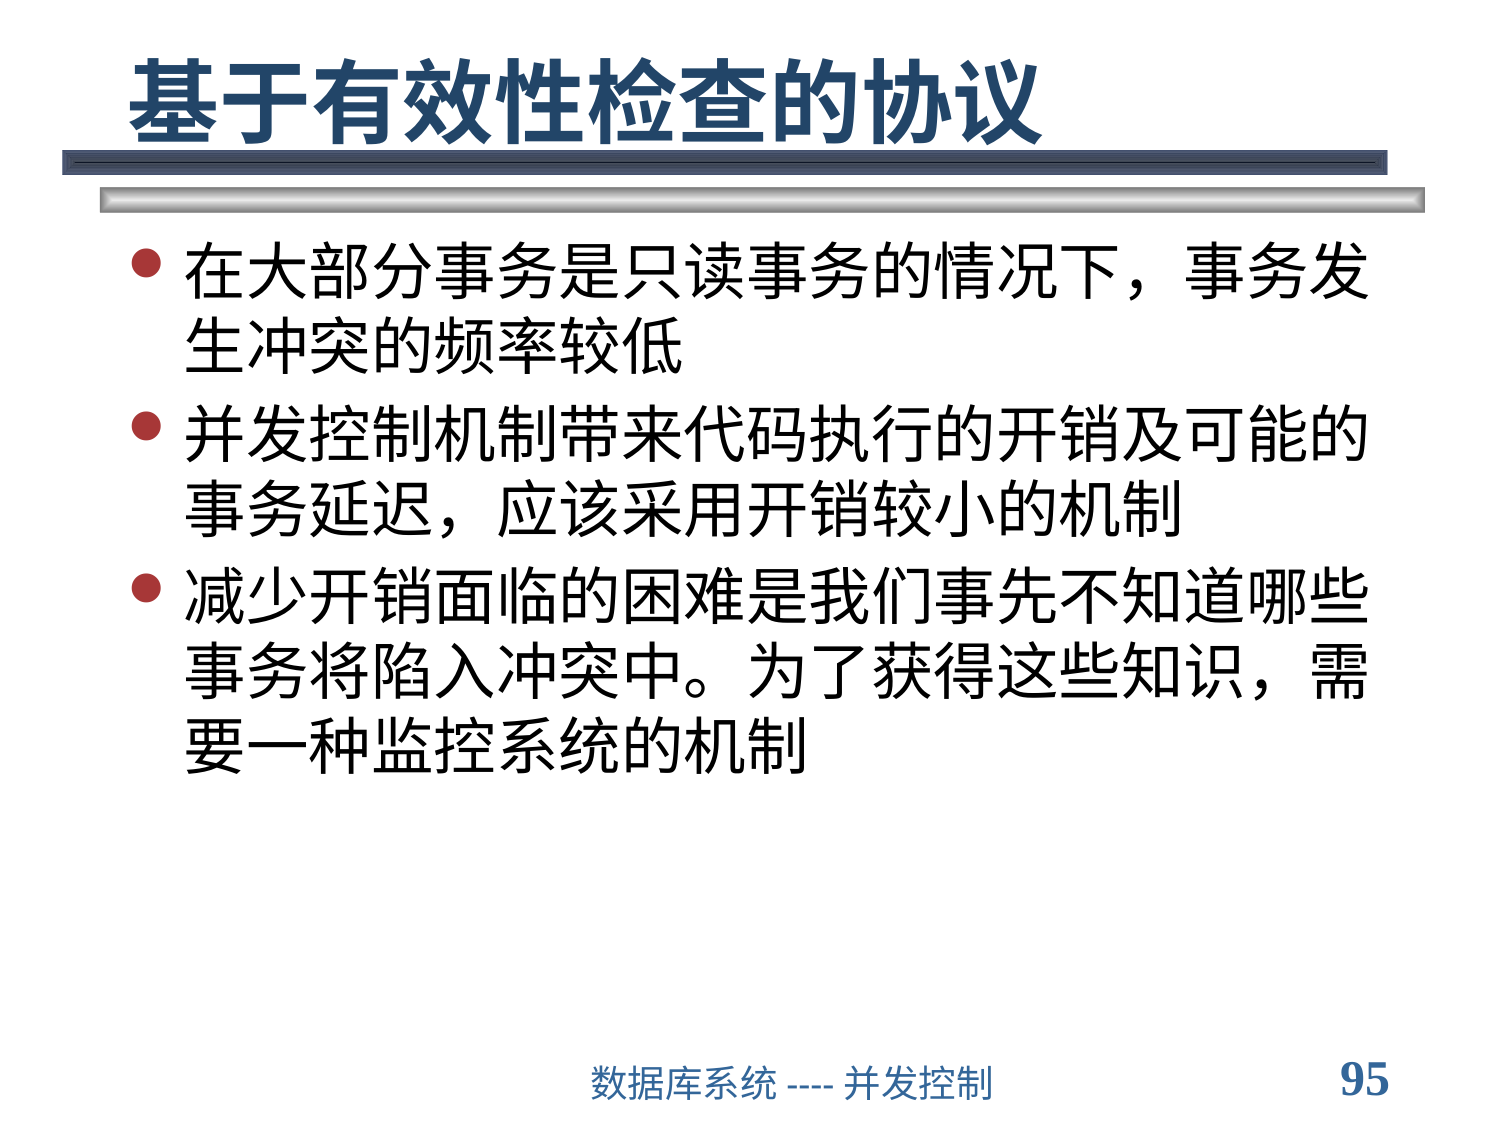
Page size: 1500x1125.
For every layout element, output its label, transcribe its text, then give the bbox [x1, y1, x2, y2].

footer 数据库系统----并发控制 [574, 1062, 1188, 1113]
list 在大部分事务是只读事务的情况下，事务发生冲突的频率较低 并发控制机制带来代码执行的开销及可能的事务延迟，应该采用开销较小的机制 减少开销面临的困难是我们事先不知道哪些事务将陷入冲突中。为了获得这些知识，需要一种监控系统的机制 [112, 224, 1388, 1025]
slide_number 95 [1324, 1049, 1489, 1101]
title 基于有效性检查的协议 [112, 24, 1388, 163]
